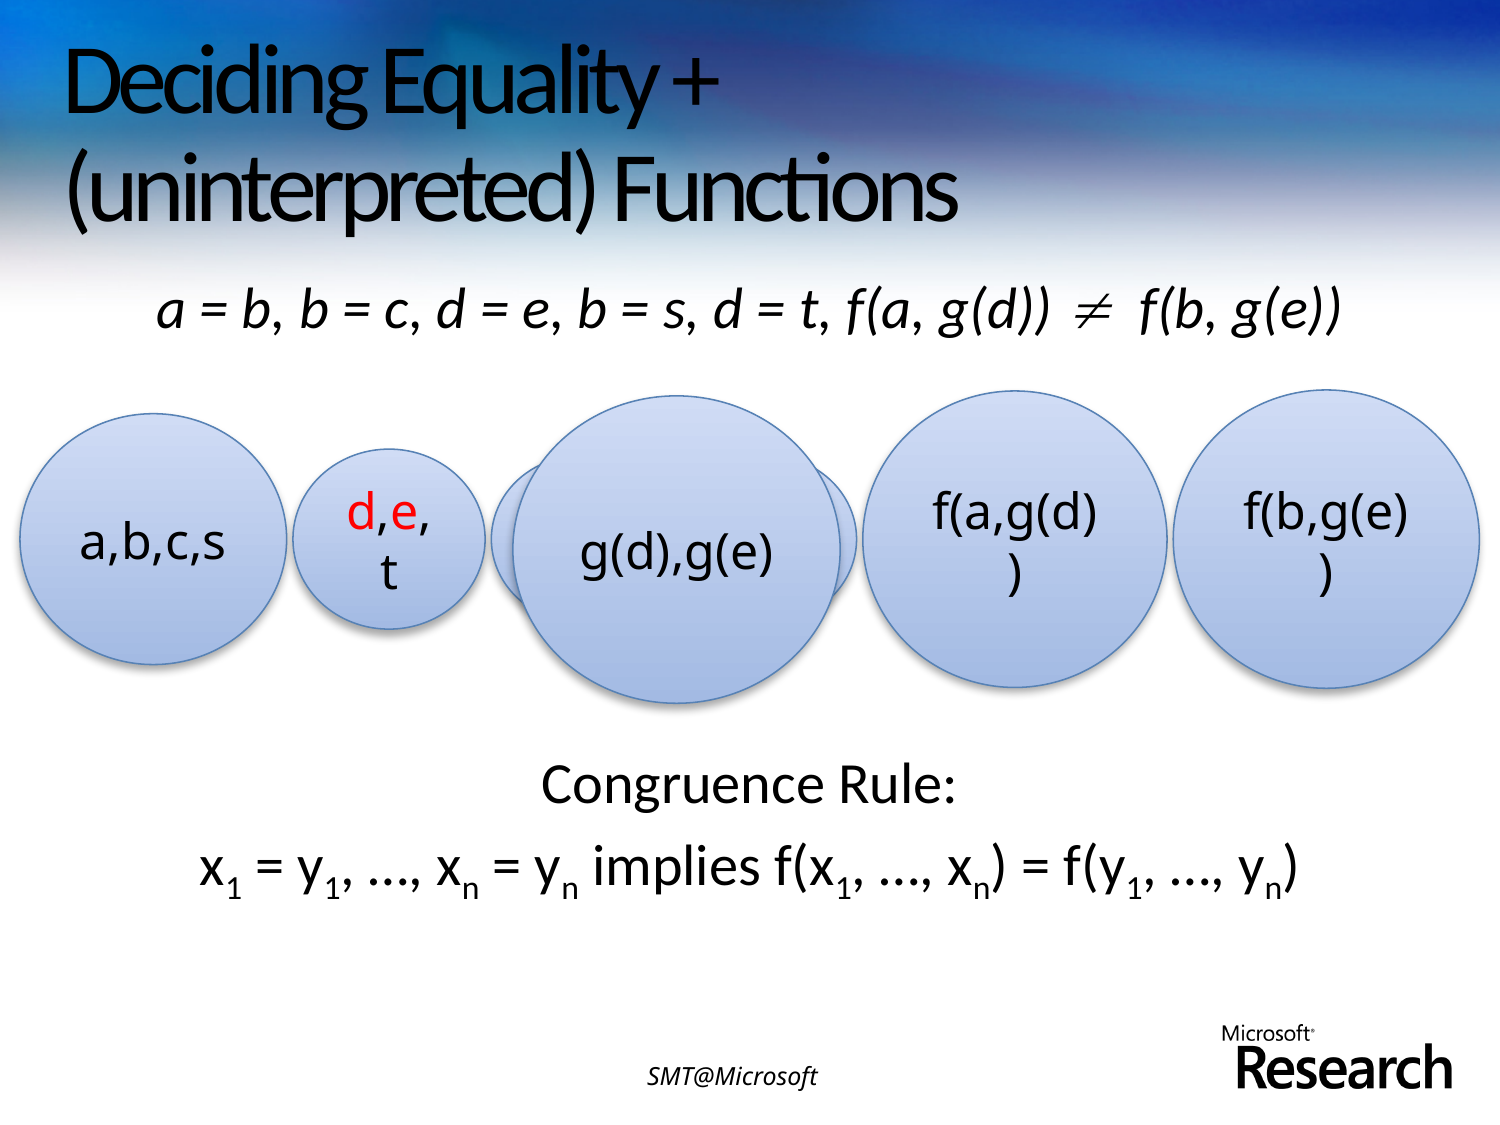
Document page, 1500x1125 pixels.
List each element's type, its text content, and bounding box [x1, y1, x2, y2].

text_box g(d) [490, 467, 534, 593]
text_box d,e,t [292, 448, 486, 630]
text_box f(b,g(e)) [1172, 389, 1481, 690]
title Deciding Equality + (uninterpreted) Functions [62, 27, 1438, 247]
list a = b, b = c, d = e, b = s, d = t, f(a, g(d))  f(b, g(e)) [62, 278, 1438, 342]
text_box g(e) [818, 469, 858, 588]
text_box a,b,c,s [19, 412, 287, 666]
text_box Congruence Rule: x1 = y1, …, xn = yn implies f(x1, …, xn) = f(y1, …, yn) [62, 753, 1438, 900]
text_box g(d),g(e) [512, 395, 841, 705]
text_box f(a,g(d)) [862, 390, 1168, 689]
picture [0, 0, 1500, 1125]
footer SMT@Microsoft [324, 1045, 1141, 1106]
